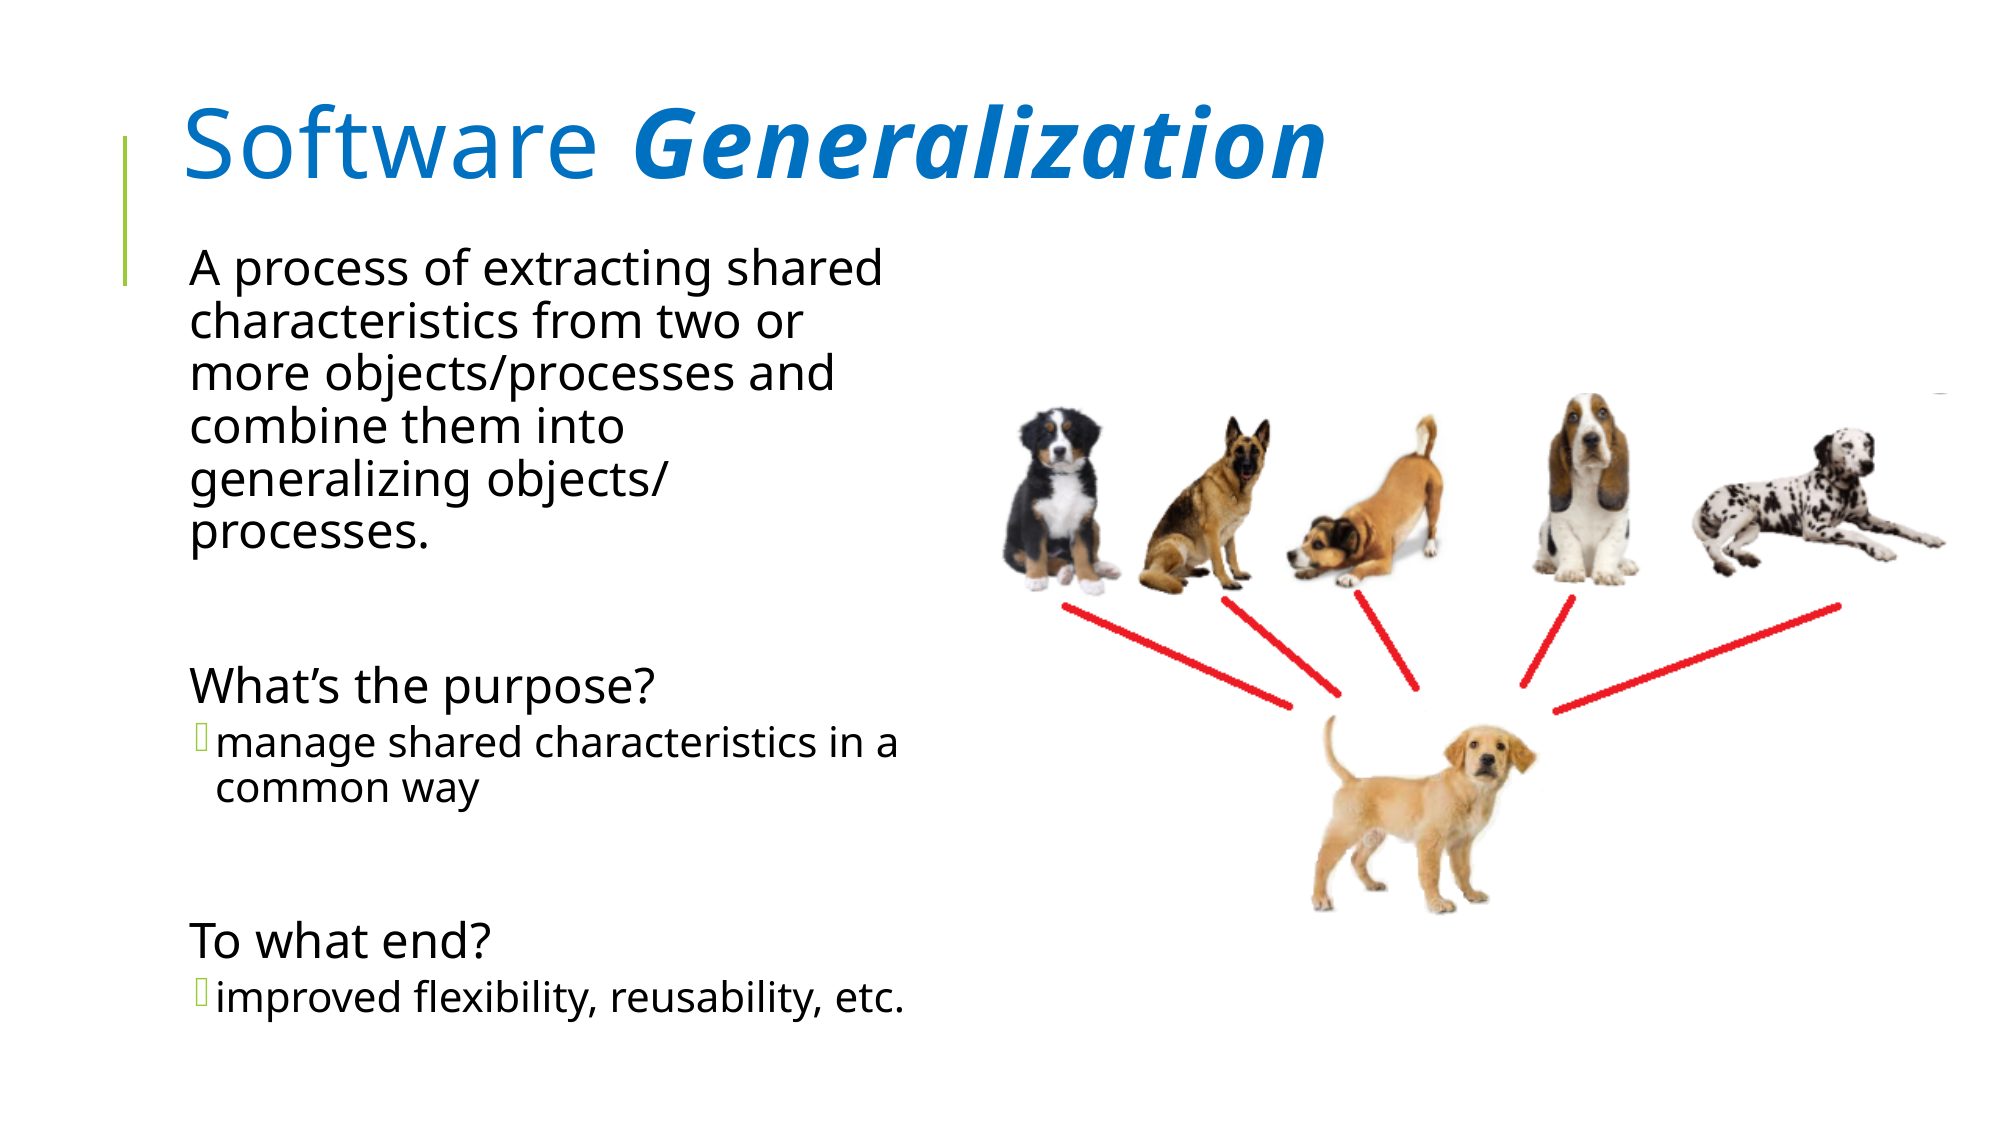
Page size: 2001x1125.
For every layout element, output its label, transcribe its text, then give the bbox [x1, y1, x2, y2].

picture [964, 393, 1978, 922]
title Software Generalization [168, 96, 1763, 205]
list A process of extracting shared characteristics from two or more objects/processes and combine them into generalizing objects/ processes. What’s the purpose? manage shared characteristics in a common way To what end? improved flexibility, reusability, etc. [168, 235, 928, 1035]
